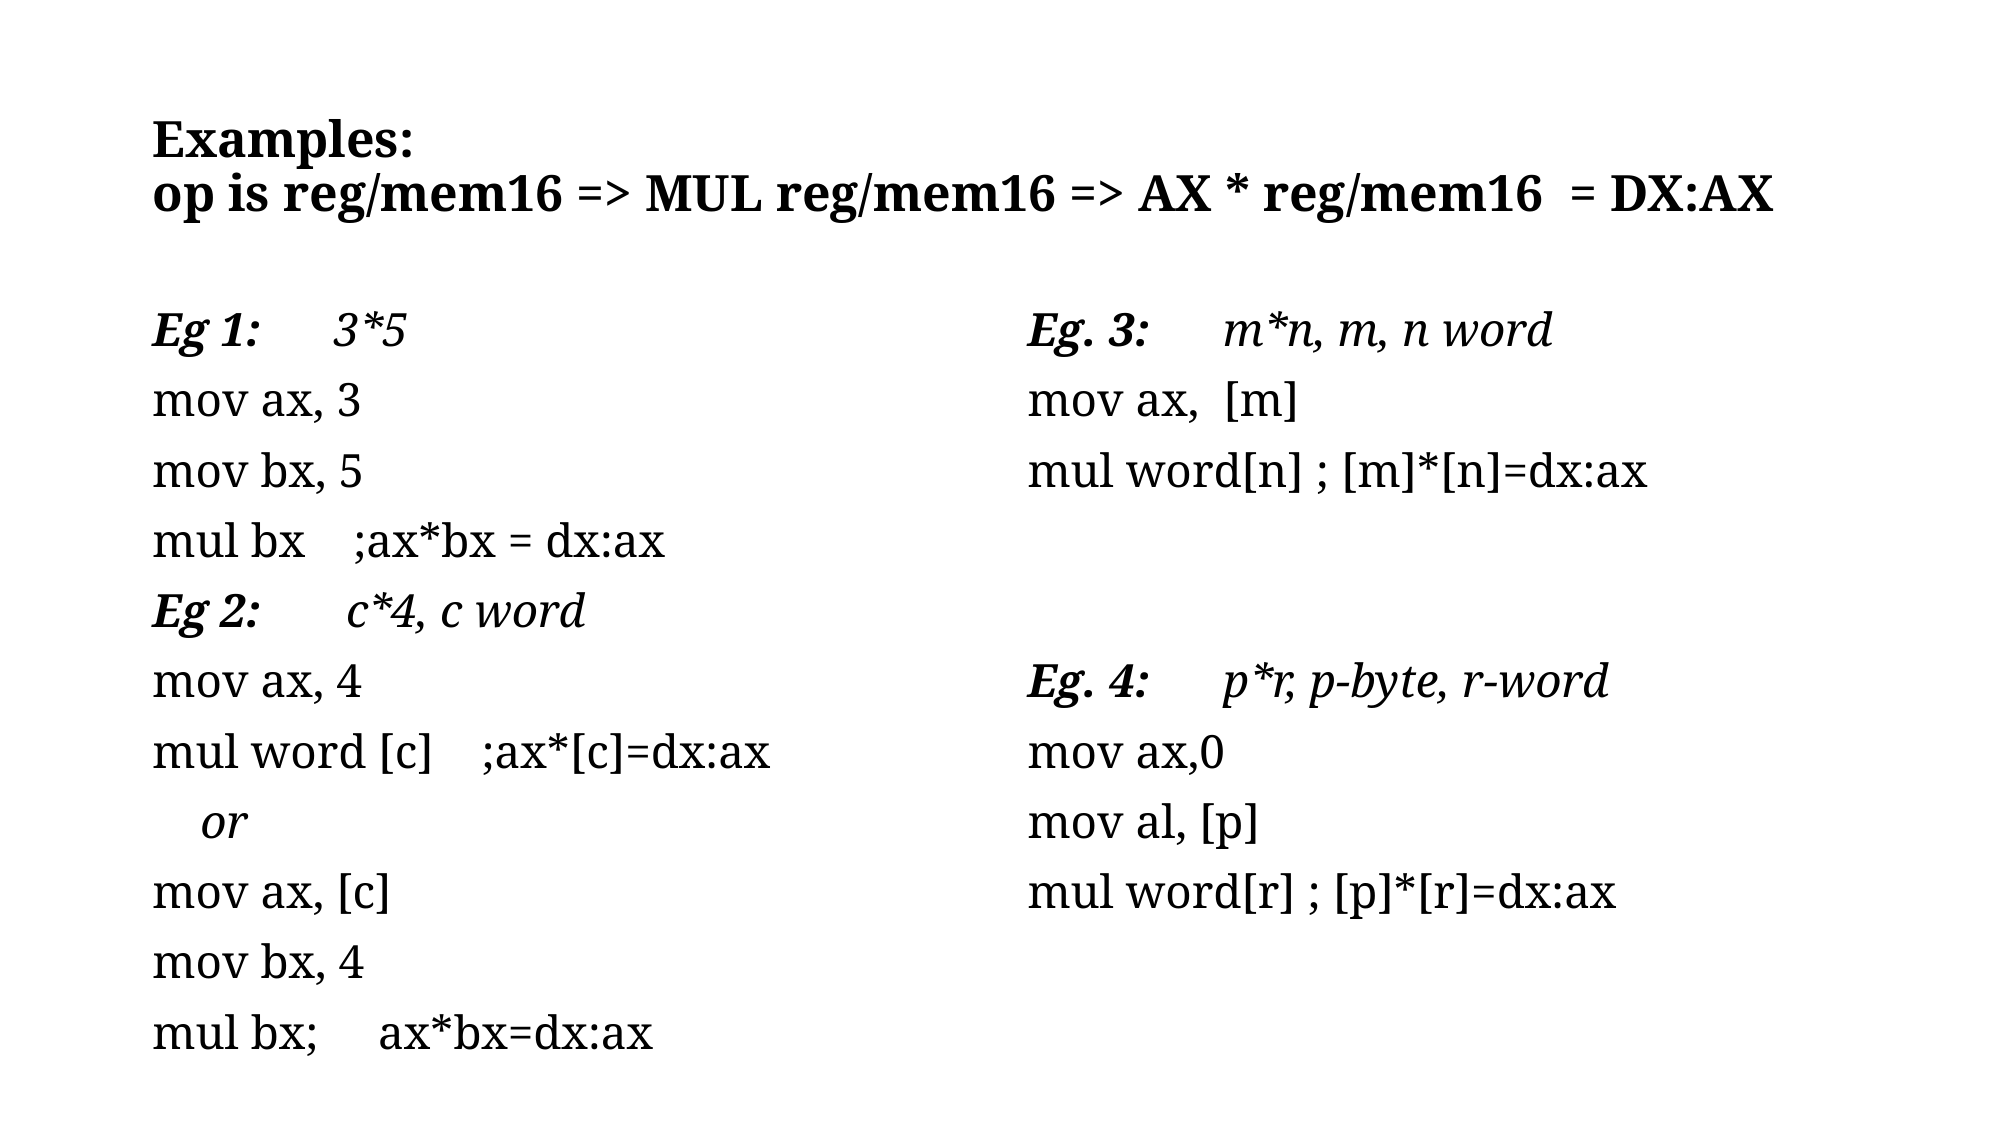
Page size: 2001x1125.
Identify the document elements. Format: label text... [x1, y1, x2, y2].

list Eg 1: 3*5 mov ax, 3 mov bx, 5 mul bx ;ax*bx = dx:ax Eg 2: c*4, c word mov ax, 4 mul word [c] ;ax*[c]=dx:ax or mov ax, [c] mov bx, 4 mul bx; ax*bx=dx:ax [137, 299, 988, 1014]
title Examples: op is reg/mem16 => MUL reg/mem16 => AX * reg/mem16 = DX:AX [137, 59, 1863, 278]
list Eg. 3: m*n, m, n word mov ax, [m] mul word[n] ; [m]*[n]=dx:ax Eg. 4: p*r, p-byte, r-word mov ax,0 mov al, [p] mul word[r] ; [p]*[r]=dx:ax [1012, 299, 1863, 1014]
